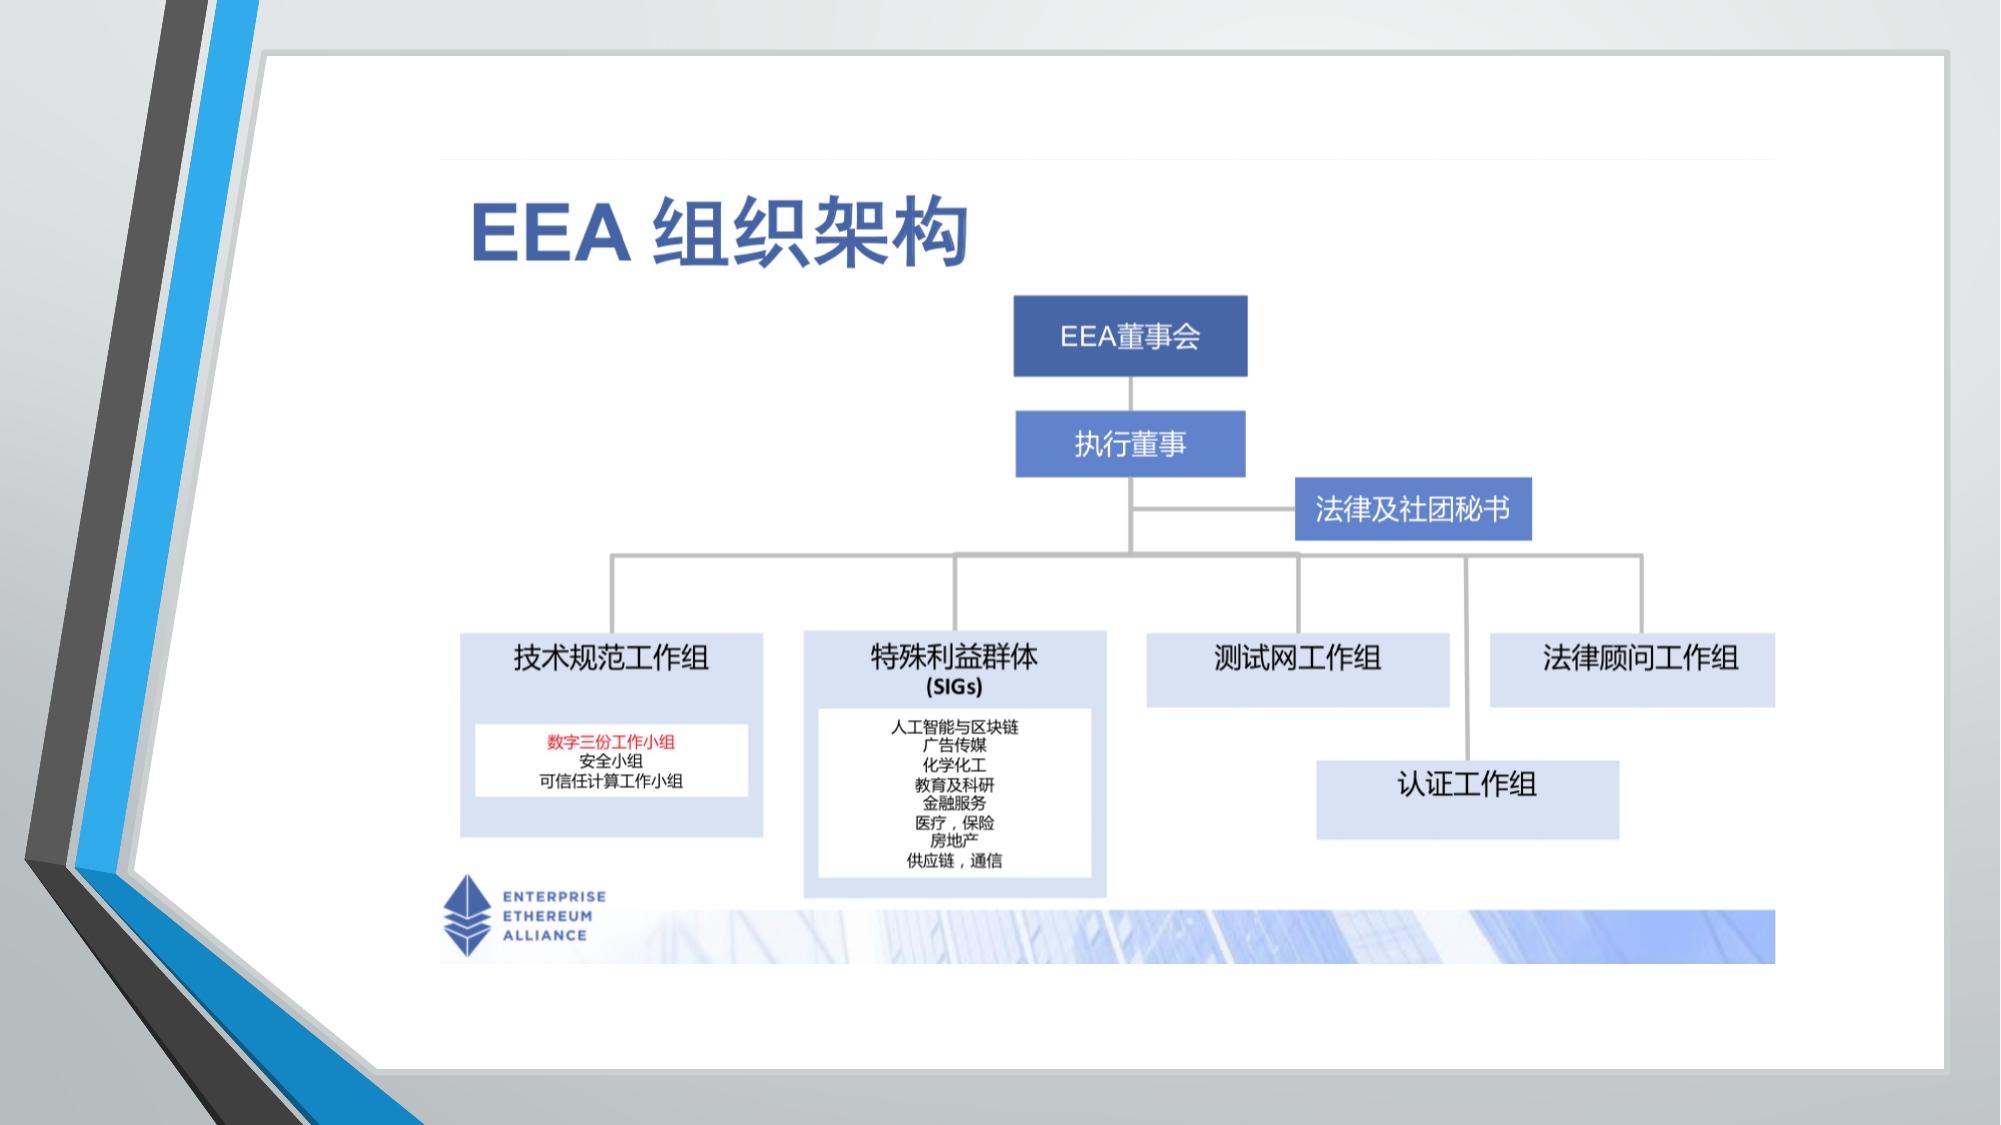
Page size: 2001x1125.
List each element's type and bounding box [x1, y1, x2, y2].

list [439, 159, 1776, 964]
text_box [425, 51, 1949, 1074]
text_box [24, 0, 425, 1125]
